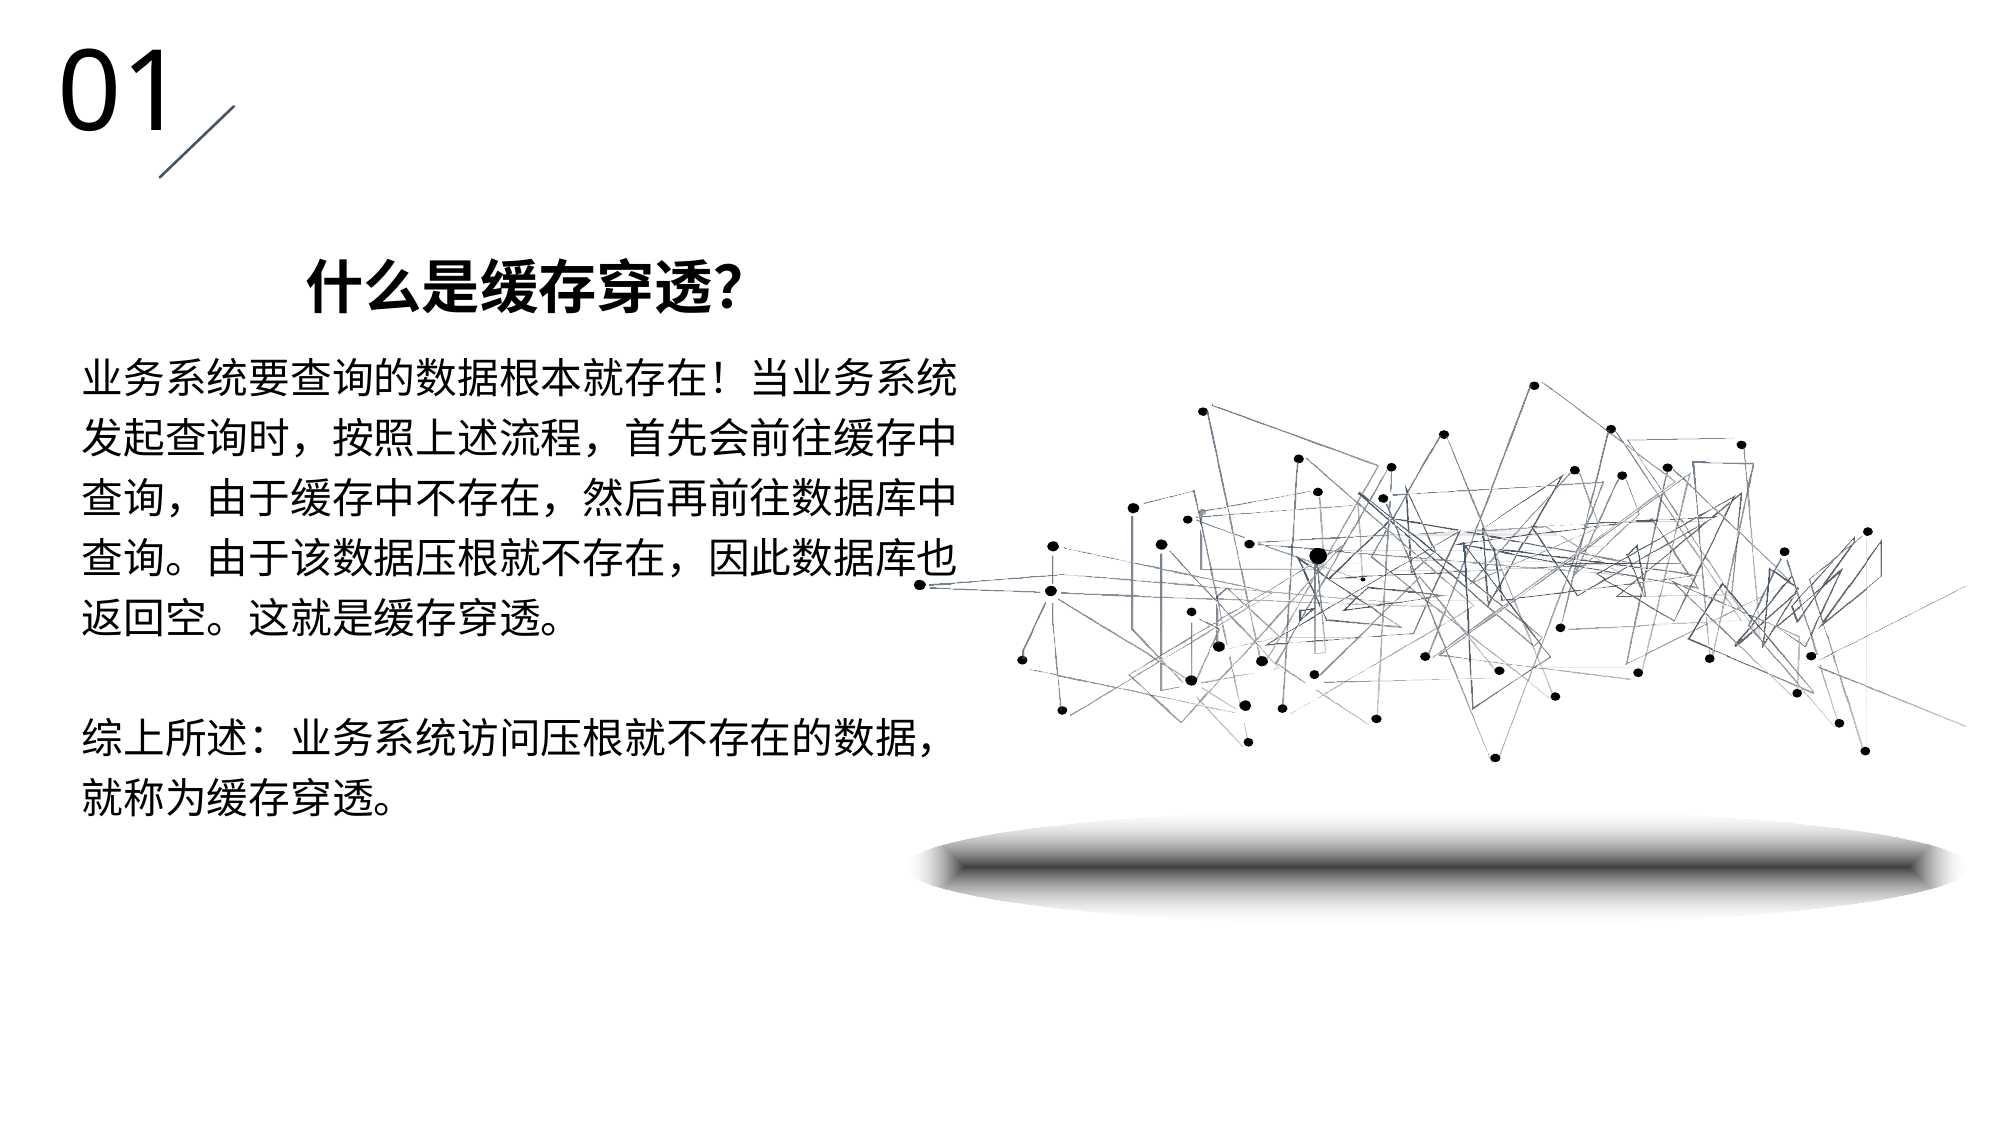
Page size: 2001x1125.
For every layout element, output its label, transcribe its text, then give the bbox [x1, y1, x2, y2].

text_box 01 [42, 10, 214, 161]
text_box [904, 806, 1970, 927]
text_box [81, 249, 964, 866]
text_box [964, 381, 1966, 763]
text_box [159, 106, 234, 178]
